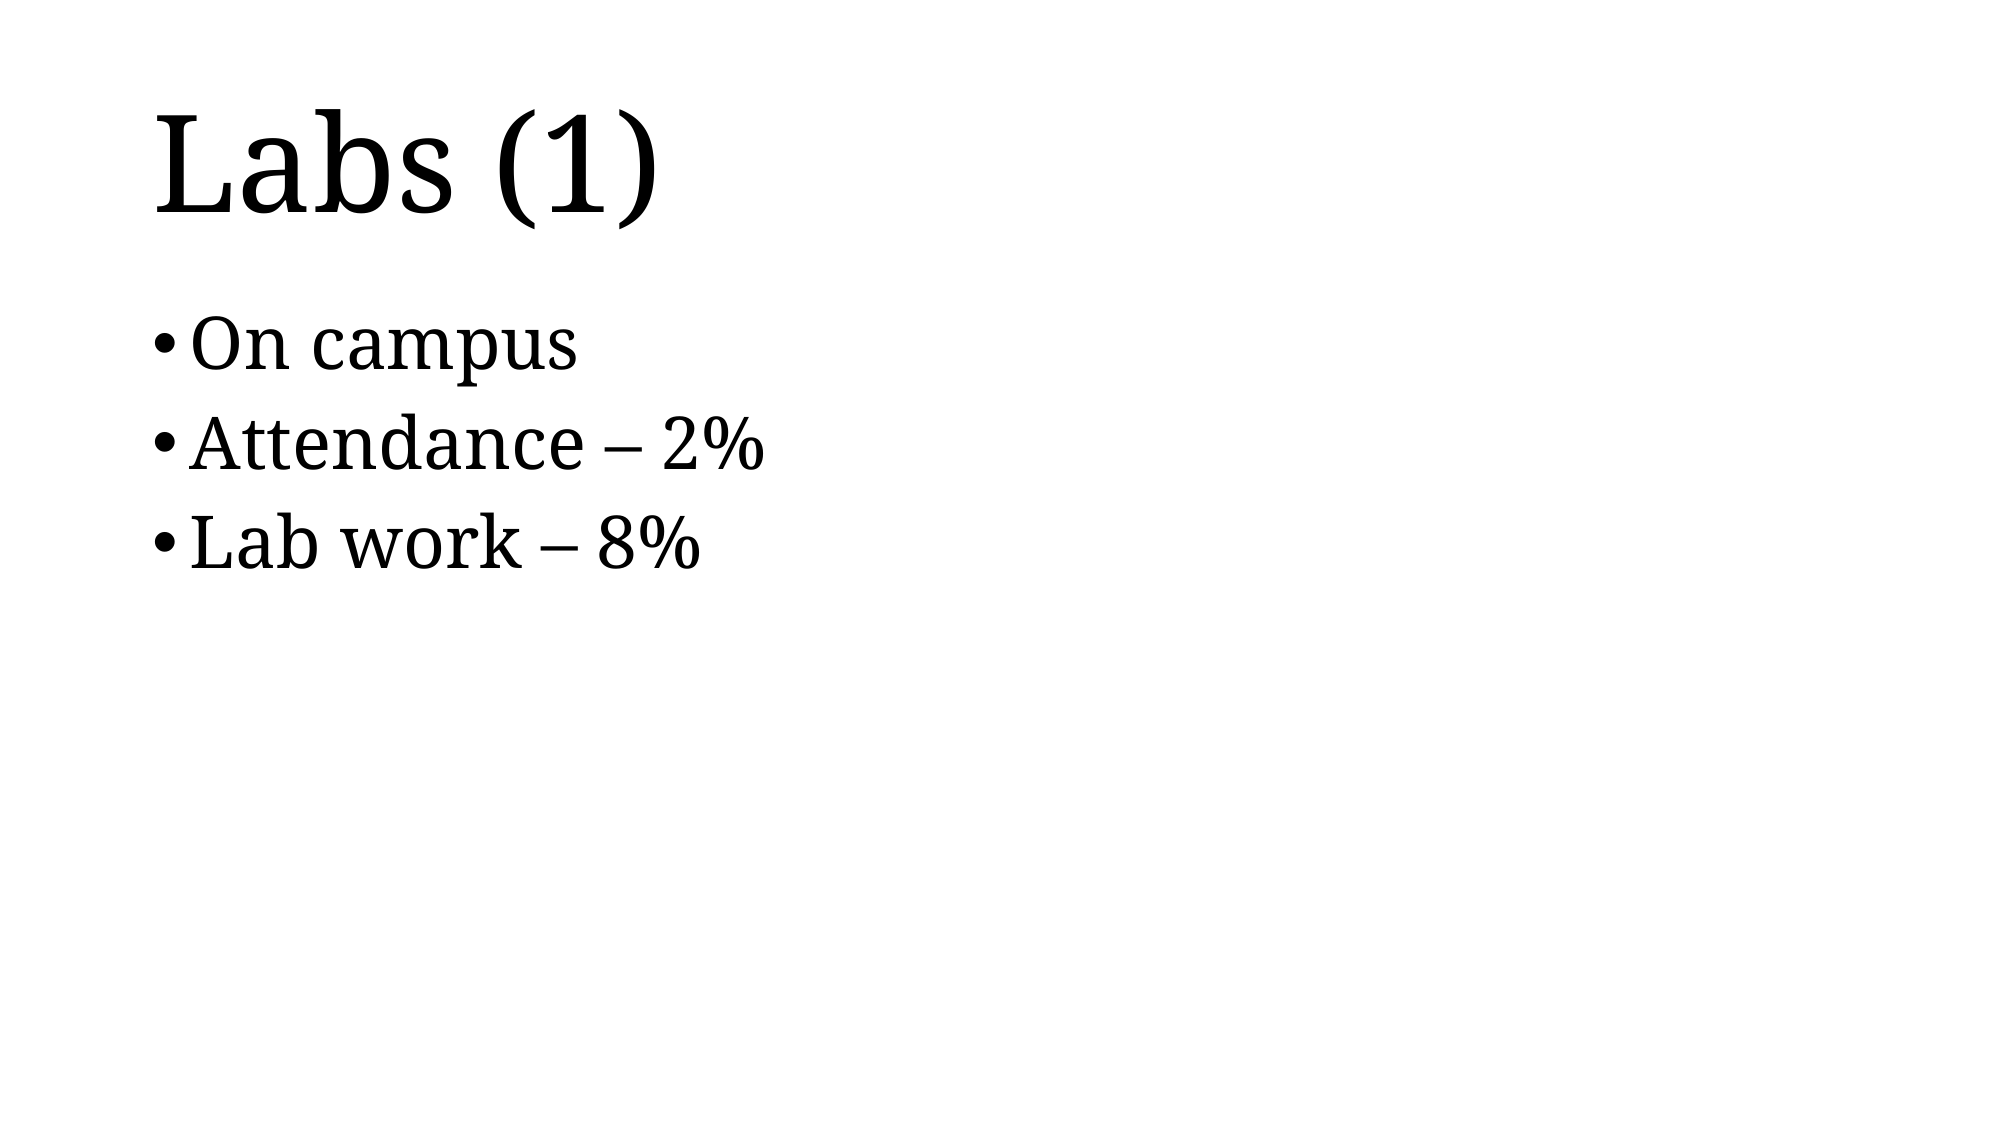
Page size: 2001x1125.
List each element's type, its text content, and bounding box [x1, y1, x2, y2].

title Labs (1) [137, 59, 1863, 278]
list On campus Attendance – 2% Lab work – 8% [137, 299, 1863, 1014]
